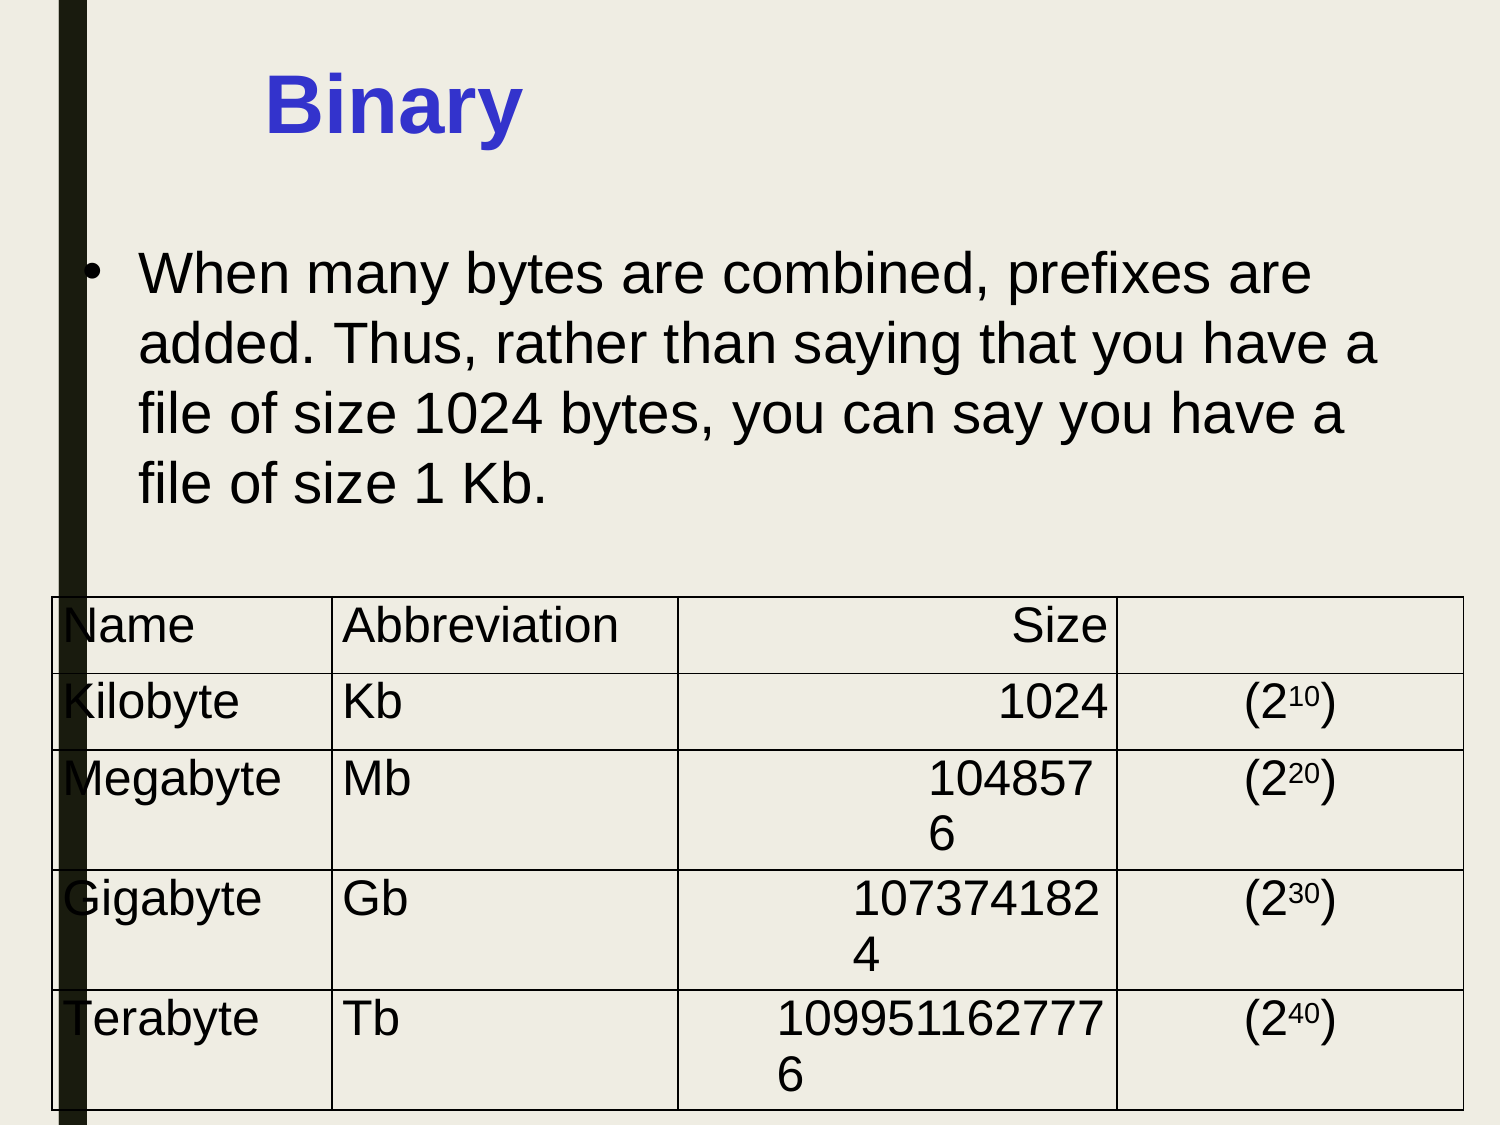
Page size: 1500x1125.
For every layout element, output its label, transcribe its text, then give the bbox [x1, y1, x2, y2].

table_header Abbreviation [333, 598, 677, 673]
table_cell Megabyte [53, 751, 331, 869]
table_cell 1073741824 [679, 871, 1116, 989]
title Binary [262, 50, 527, 234]
table_cell Gigabyte [53, 871, 331, 989]
table_cell (240) [1118, 991, 1463, 1109]
table_cell Tb [333, 991, 677, 1109]
text_box When many bytes are combined, prefixes are added. Thus, rather than saying that you have a file of size 1024 bytes, you can say you have a file of size 1 Kb. [80, 234, 1381, 515]
table_cell Kb [333, 674, 677, 749]
table_cell 1048576 [679, 751, 1116, 869]
table_header Name [53, 598, 331, 673]
table_cell Gb [333, 871, 677, 989]
table_cell 1024 [679, 674, 1116, 749]
table_cell (210) [1118, 674, 1463, 749]
table_header Size [679, 598, 1116, 673]
table_cell Mb [333, 751, 677, 869]
table_cell (220) [1118, 751, 1463, 869]
table_cell Terabyte [53, 991, 331, 1109]
table_cell (230) [1118, 871, 1463, 989]
table_cell 1099511627776 [679, 991, 1116, 1109]
table_cell Kilobyte [53, 674, 331, 749]
table_header [1118, 598, 1463, 673]
